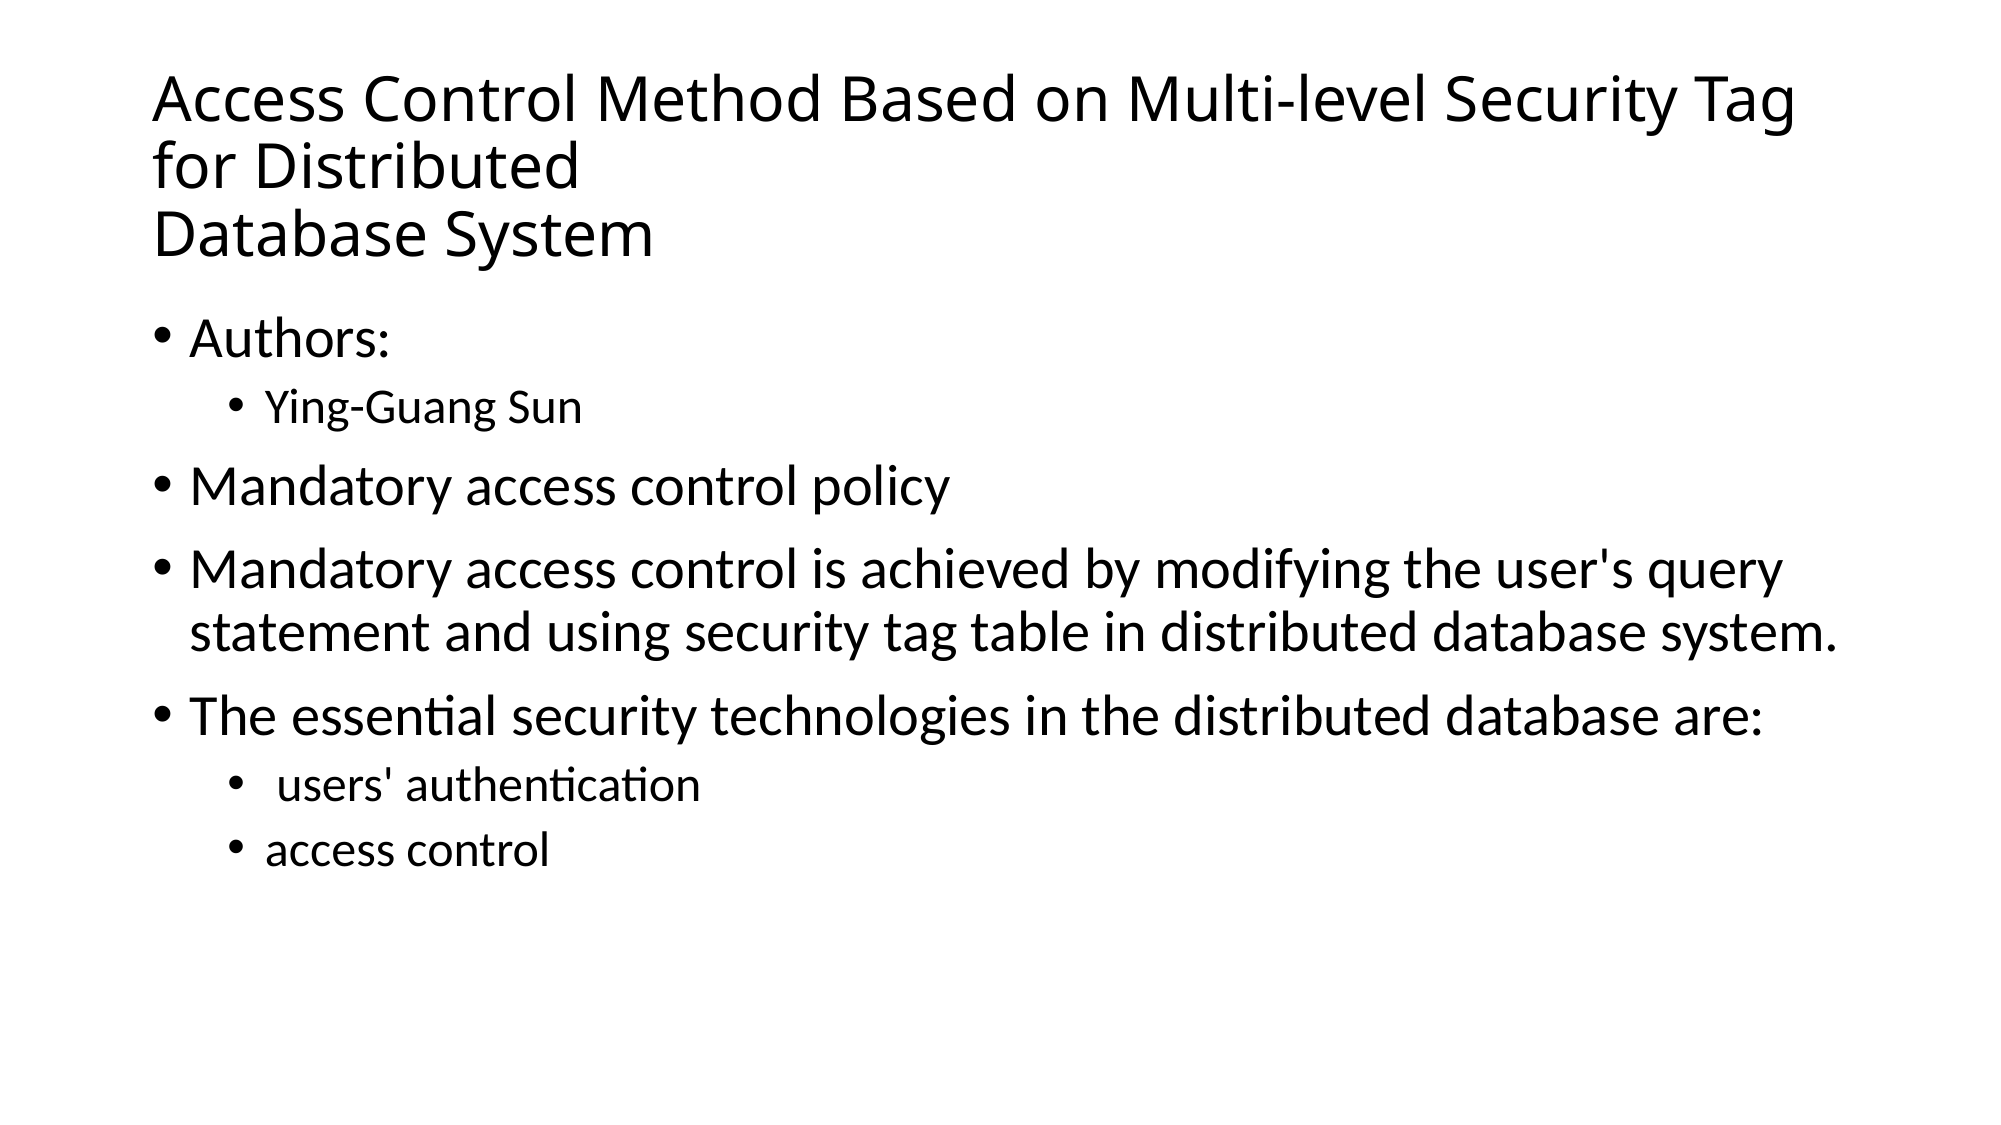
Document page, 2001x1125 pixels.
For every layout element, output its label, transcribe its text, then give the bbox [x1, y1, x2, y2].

title Access Control Method Based on Multi-level Security Tag for Distributed Database System [137, 59, 1863, 278]
list Authors: Ying-Guang Sun Mandatory access control policy Mandatory access control is achieved by modifying the user's query statement and using security tag table in distributed database system. The essential security technologies in the distributed database are: users' authentication access control [137, 299, 1863, 1014]
